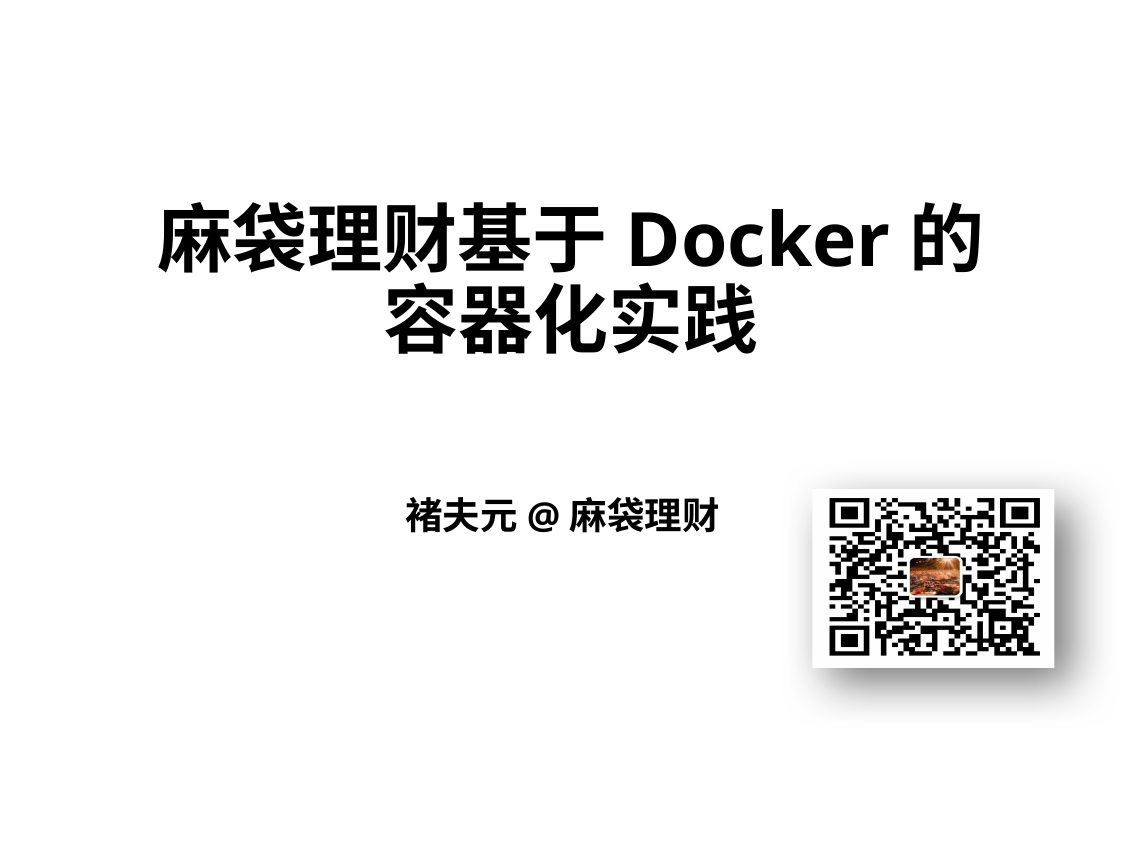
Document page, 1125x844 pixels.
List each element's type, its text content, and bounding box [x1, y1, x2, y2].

subtitle 褚夫元@麻袋理财 [318, 489, 807, 538]
picture [812, 489, 1055, 668]
title 麻袋理财基于Docker的 容器化实践 [88, 69, 1054, 371]
